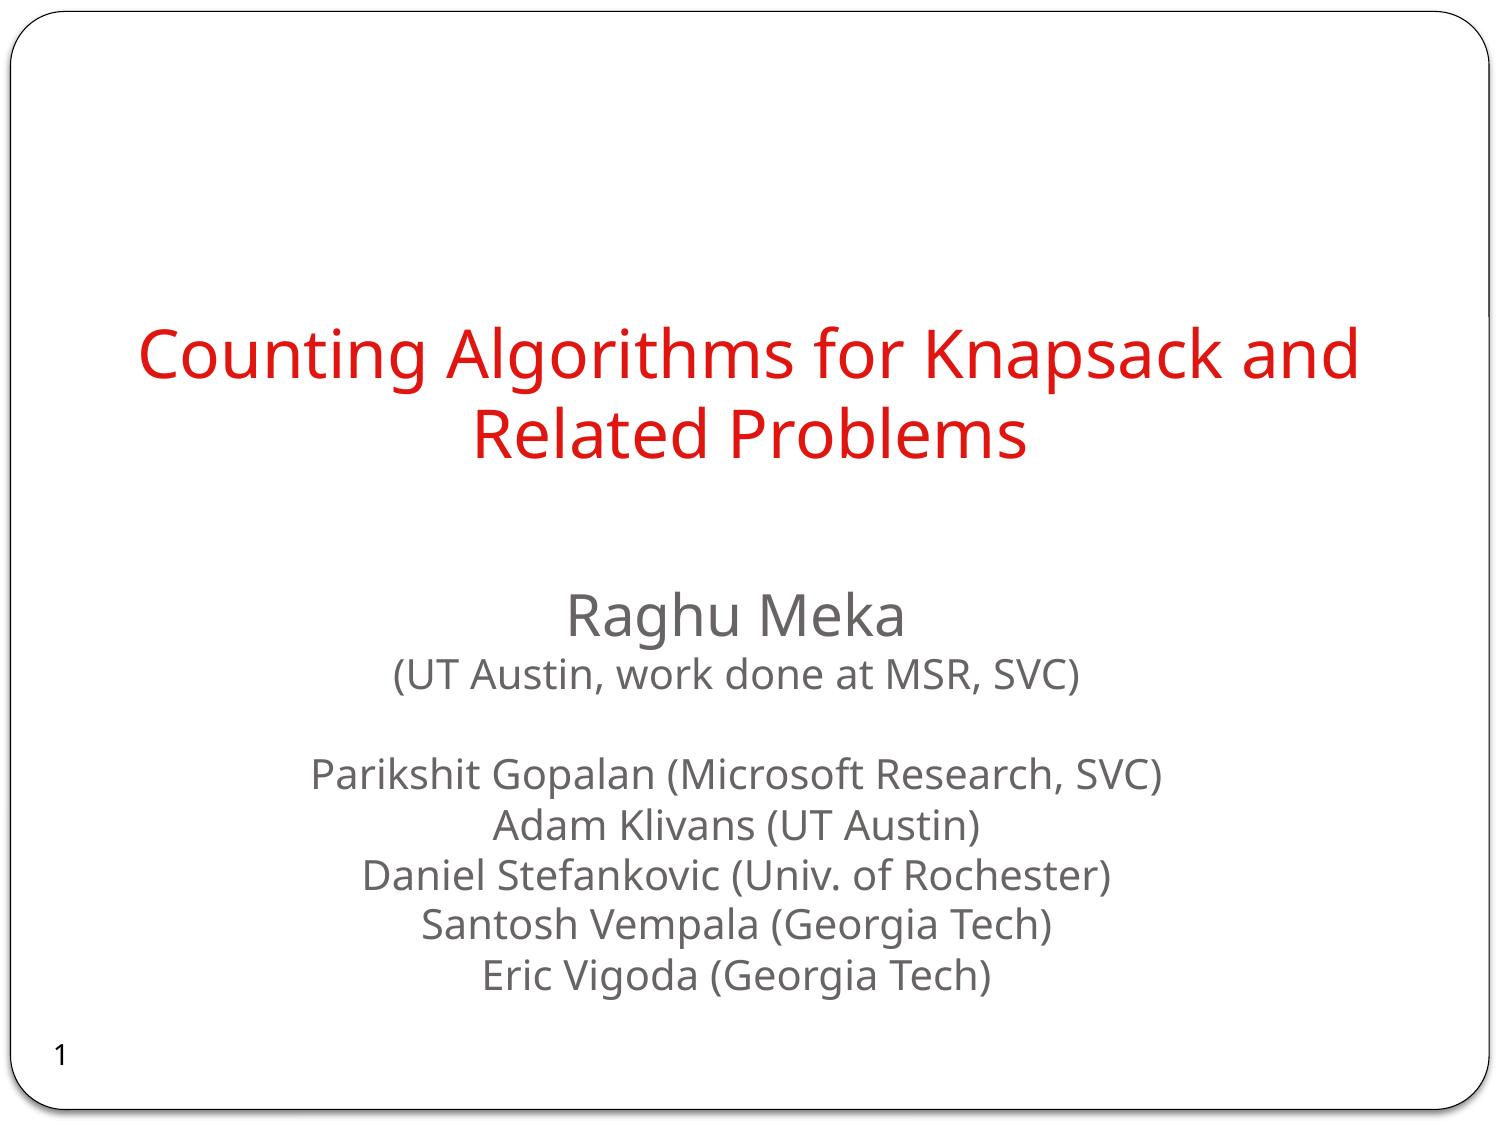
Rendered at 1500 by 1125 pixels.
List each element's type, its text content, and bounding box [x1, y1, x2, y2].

title Counting Algorithms for Knapsack and Related Problems [112, 299, 1388, 488]
slide_number 1 [23, 1018, 99, 1094]
text_box Raghu Meka (UT Austin, work done at MSR, SVC) Parikshit Gopalan (Microsoft Research, SVC) Adam Klivans (UT Austin) Daniel Stefankovic (Univ. of Rochester) Santosh Vempala (Georgia Tech) Eric Vigoda (Georgia Tech) [274, 570, 1199, 1006]
